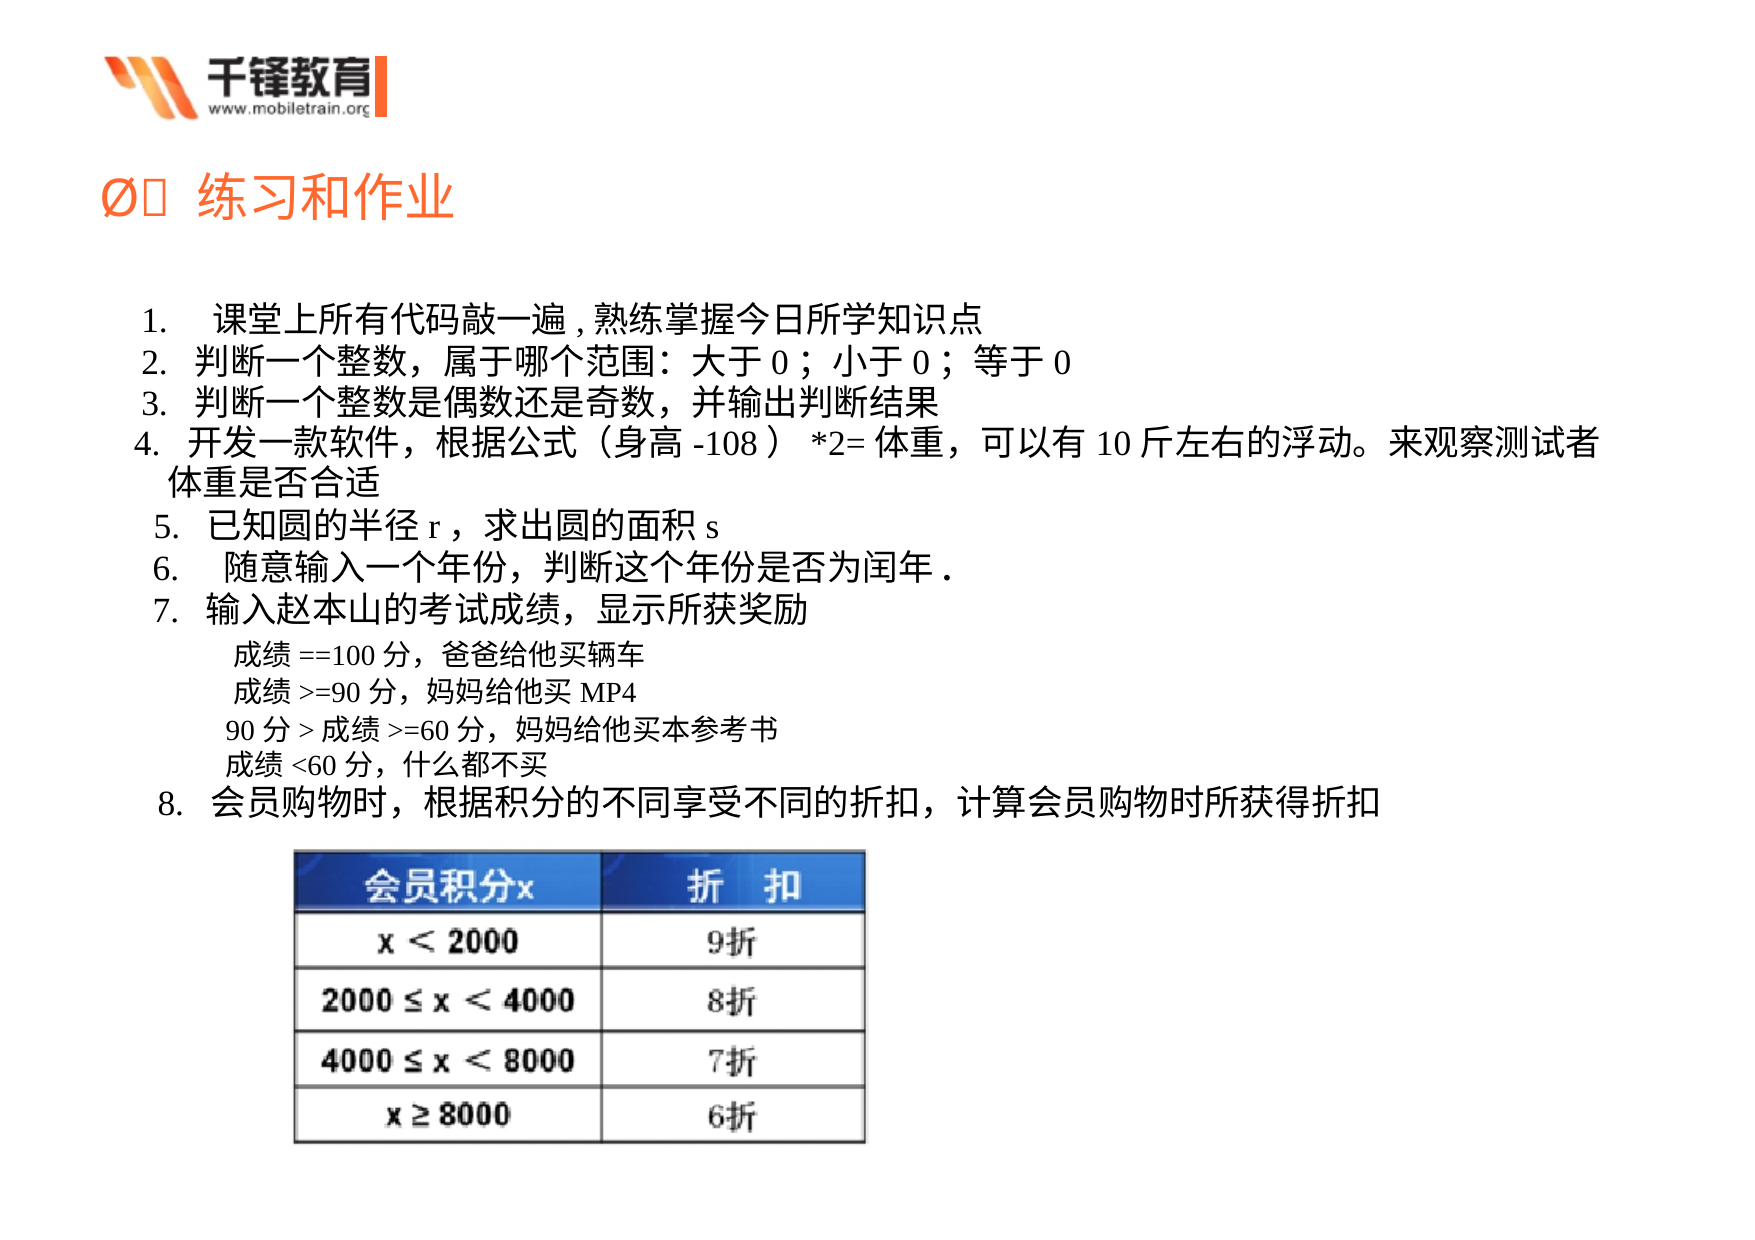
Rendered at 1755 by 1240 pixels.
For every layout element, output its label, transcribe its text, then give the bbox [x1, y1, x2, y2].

text_box 成绩==100分，爸爸给他买辆车 成绩>=90分，妈妈给他买MP4 [233, 639, 647, 714]
text_box [374, 54, 390, 119]
text_box 6. 随意输入一个年份，判断这个年份是否为闰年. 7. 输入赵本山的考试成绩，显示所获奖励 [152, 549, 952, 637]
text_box 4. 开发一款软件，根据公式（身高-­108）*2=体重，可以有10斤左右的浮动。来观察测试者 [134, 424, 1602, 470]
text_box 1. 课堂上所有代码敲一遍,熟练掌握今日所学知识点 2. 判断一个整数，属于哪个范围：大于0；小于0；等于0 3. 判断一个整数是偶数还是奇数，并输出判断结果 [141, 302, 1072, 424]
picture [283, 837, 880, 1155]
text_box 体重是否合适 [167, 466, 381, 508]
text_box Ø 练习和作业 [99, 158, 457, 235]
text_box 8. 会员购物时，根据积分的不同享受不同的折扣，计算会员购物时所获得折扣 [157, 785, 1383, 831]
picture [101, 53, 372, 122]
text_box 5. 已知圆的半径r，求出圆的面积s [153, 508, 720, 549]
text_box [98, 35, 1654, 1204]
text_box 90分>成绩>=60分，妈妈给他买本参考书 成绩<60分，什么都不买 [225, 714, 779, 785]
